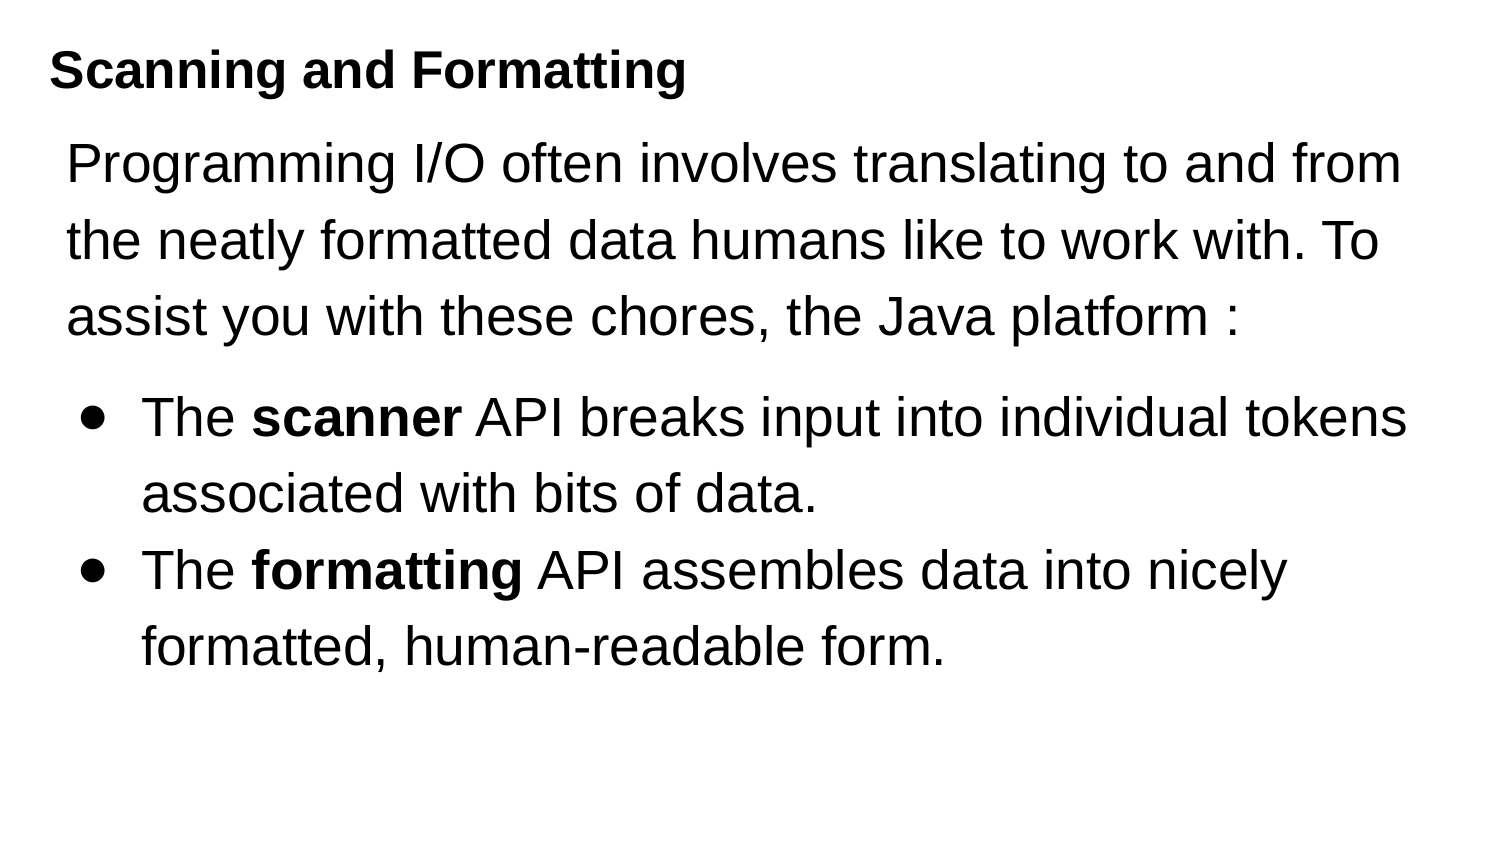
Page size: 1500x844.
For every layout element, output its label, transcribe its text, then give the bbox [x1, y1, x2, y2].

list Programming I/O often involves translating to and from the neatly formatted data humans like to work with. To assist you with these chores, the Java platform : The scanner API breaks input into individual tokens associated with bits of data. The formatting API assembles data into nicely formatted, human-readable form. [51, 102, 1449, 750]
title Scanning and Formatting [34, 20, 1433, 115]
